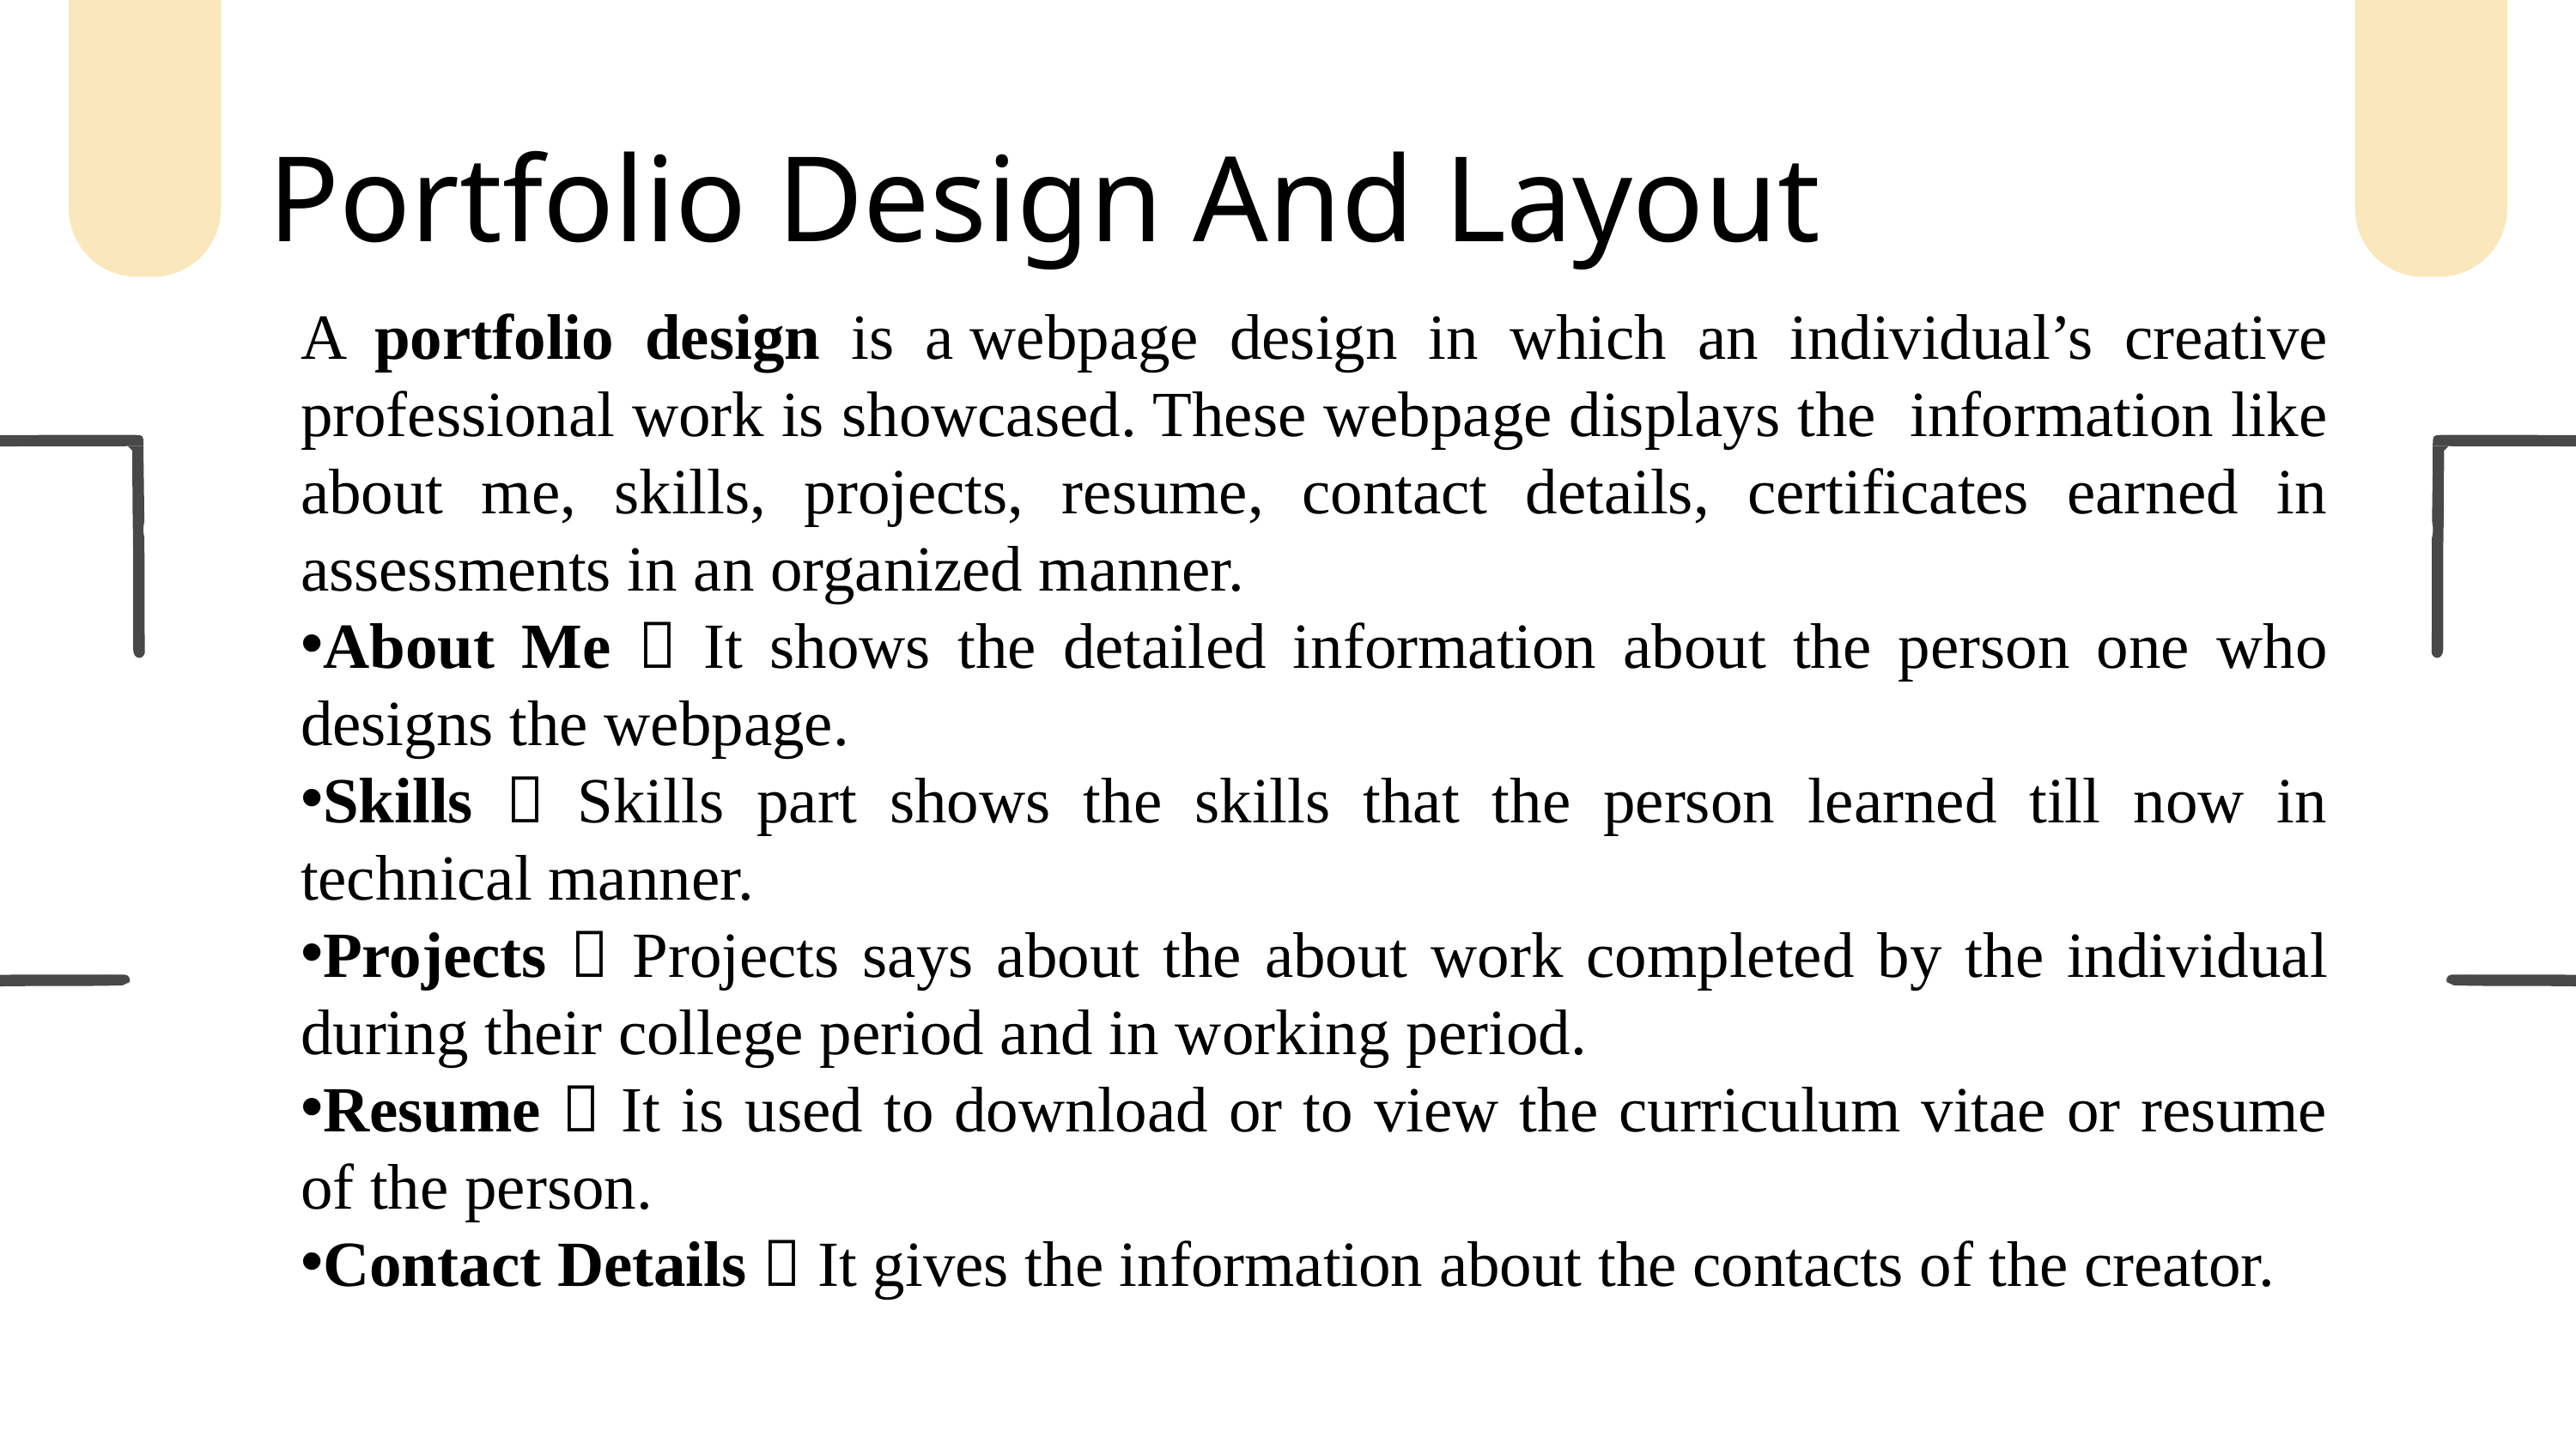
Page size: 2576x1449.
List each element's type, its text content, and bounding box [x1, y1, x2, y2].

title Portfolio Design And Layout [268, 123, 2244, 267]
text_box [2354, 0, 2507, 277]
text_box [0, 974, 131, 987]
text_box [2431, 434, 2576, 658]
text_box [69, 0, 222, 277]
text_box [2446, 974, 2576, 987]
list A portfolio design is a webpage design in which an individual’s creative professional work is showcased. These webpage displays the information like about me, skills, projects, resume, contact details, certificates earned in assessments in an organized manner. About Me  It shows the detailed information about the person one who designs the webpage. Skills  Skills part shows the skills that the person learned till now in technical manner. Projects  Projects says about the about work completed by the individual during their college period and in working period. Resume  It is used to download or to view the curriculum vitae or resume of the person. Contact Details  It gives the information about the contacts of the creator. [301, 294, 2330, 1310]
text_box [0, 434, 145, 658]
